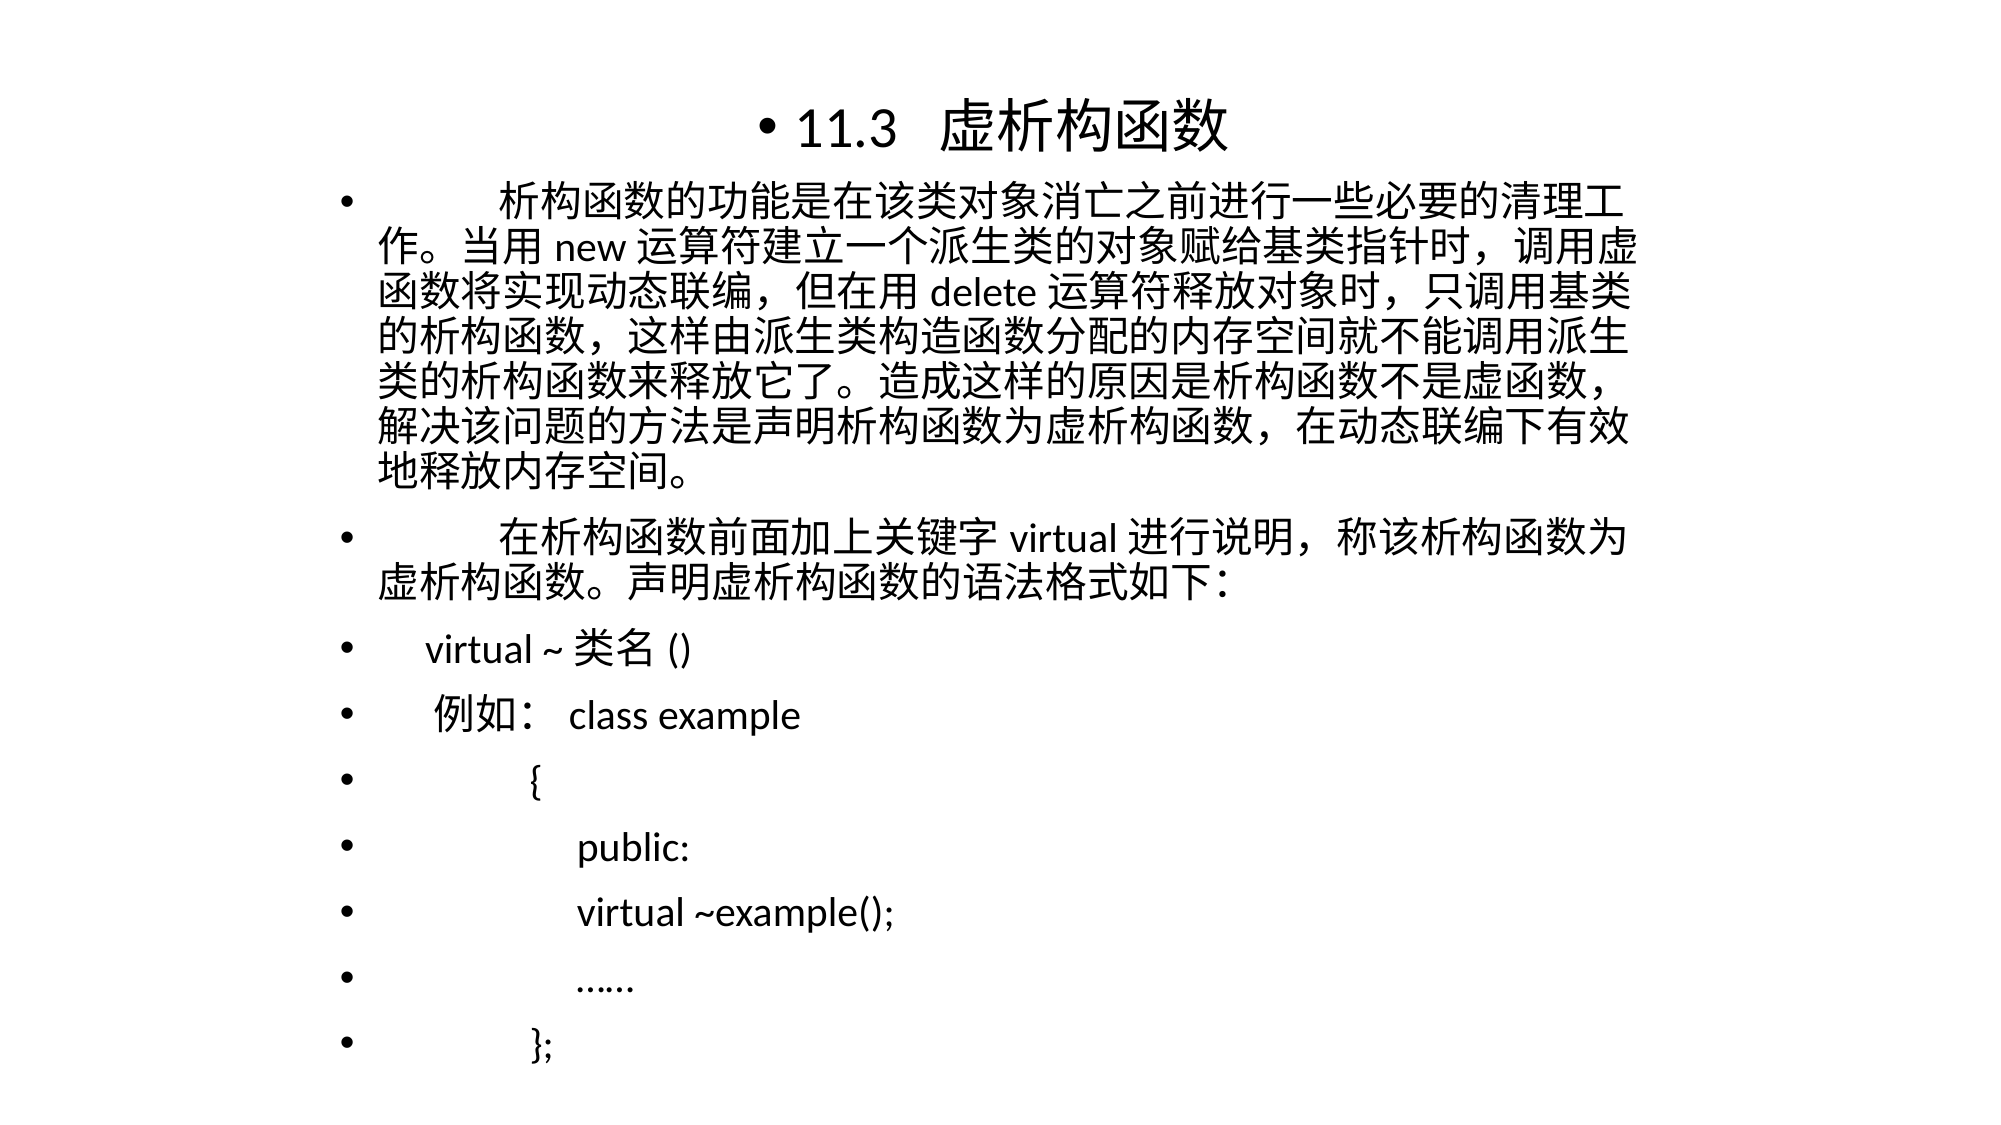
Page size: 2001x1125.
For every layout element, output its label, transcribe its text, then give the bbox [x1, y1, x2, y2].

list 11.3 虚析构函数 析构函数的功能是在该类对象消亡之前进行一些必要的清理工作。当用new运算符建立一个派生类的对象赋给基类指针时，调用虚函数将实现动态联编，但在用delete运算符释放对象时，只调用基类的析构函数，这样由派生类构造函数分配的内存空间就不能调用派生类的析构函数来释放它了。造成这样的原因是析构函数不是虚函数，解决该问题的方法是声明析构函数为虚析构函数，在动态联编下有效地释放内存空间。 在析构函数前面加上关键字virtual进行说明，称该析构函数为虚析构函数。声明虚析构函数的语法格式如下： virtual ~类名() 例如：class example { public: virtual ~example(); …… }; [324, 89, 1675, 1085]
